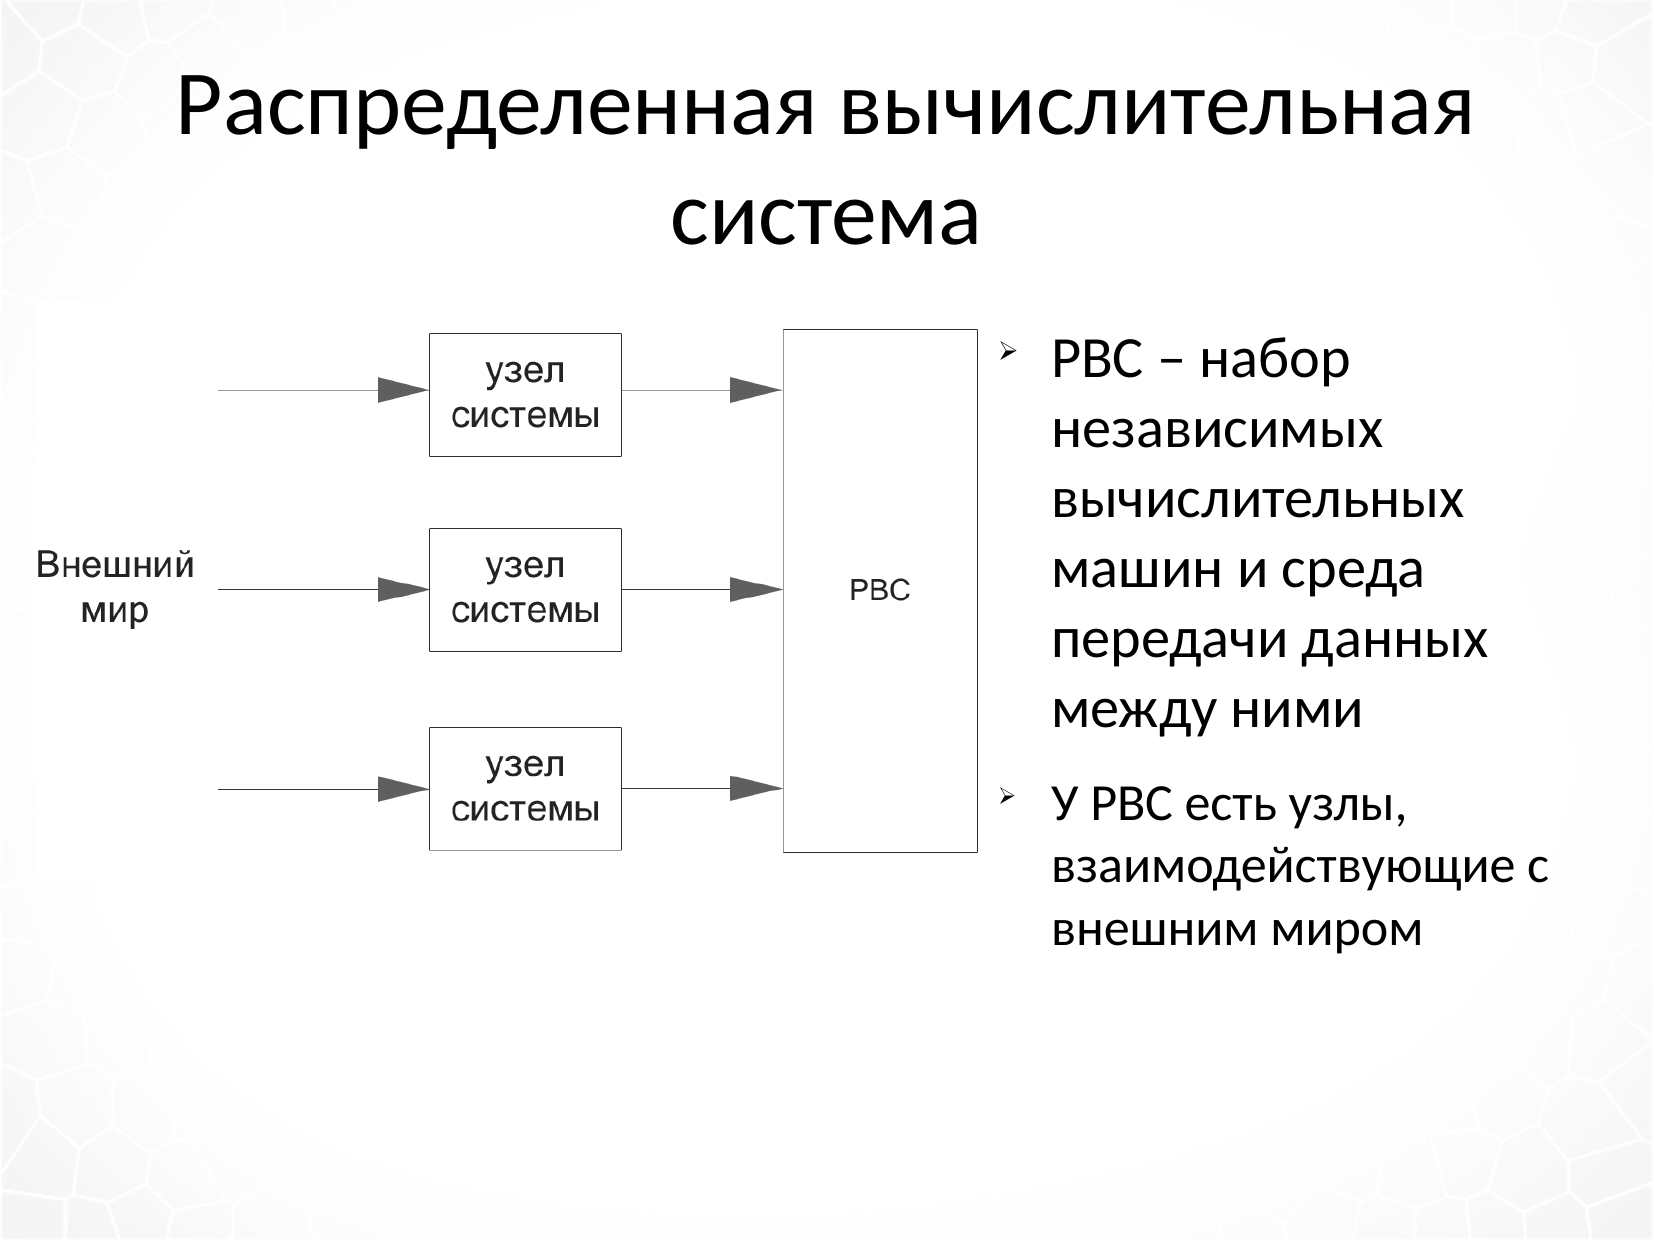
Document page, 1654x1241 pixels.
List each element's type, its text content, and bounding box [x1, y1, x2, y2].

picture [35, 300, 993, 881]
list РВС – набор независимых вычислительных машин и среда передачи данных между ними У РВС есть узлы, взаимодействующие с внешним миром [980, 318, 1642, 1134]
title Распределенная вычислительная система [82, 49, 1571, 257]
